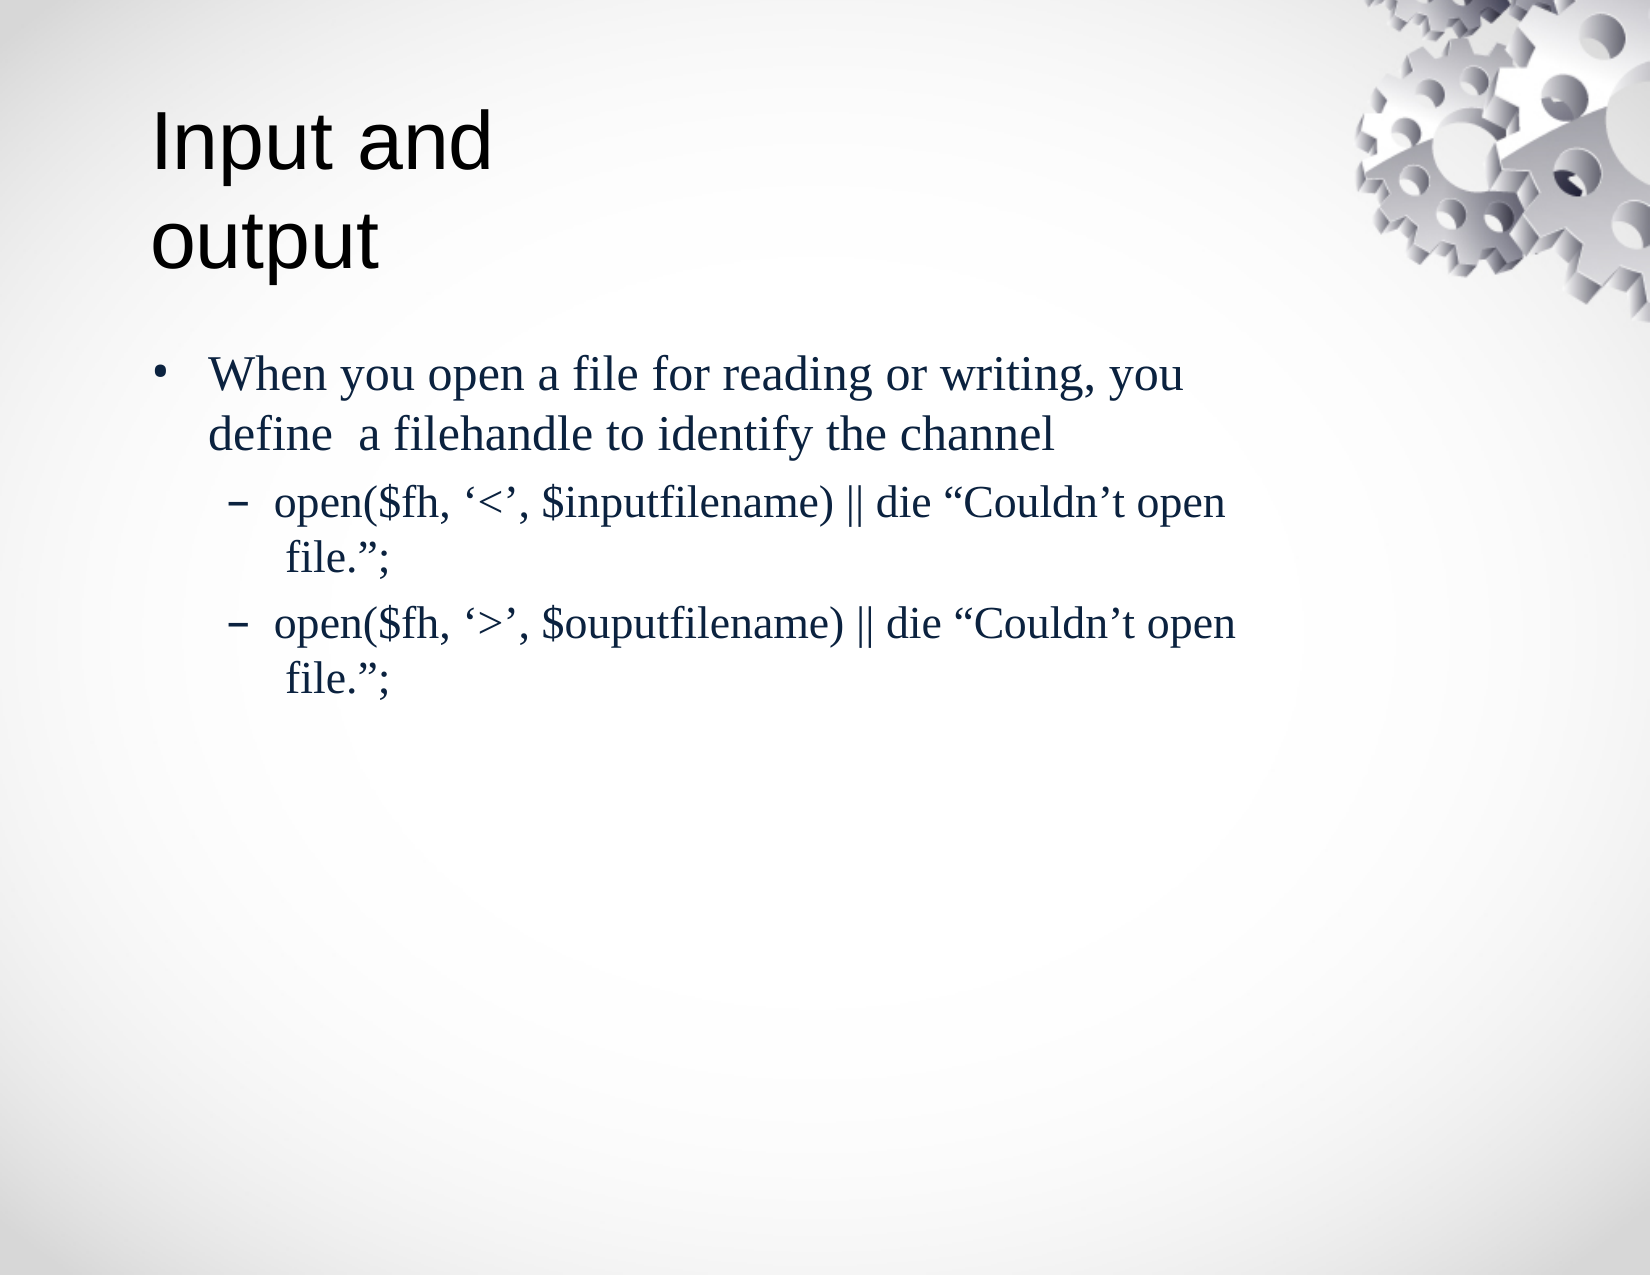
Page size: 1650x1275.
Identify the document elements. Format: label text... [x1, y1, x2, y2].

text_box When you open a file for reading or writing, you define a filehandle to identify the channel open($fh, ‘<’, $inputfilename) || die “Couldn’t open file.”; open($fh, ‘>’, $ouputfilename) || die “Couldn’t open file.”; [149, 338, 1322, 703]
title Input and output [147, 77, 649, 293]
picture [0, 0, 1650, 1275]
